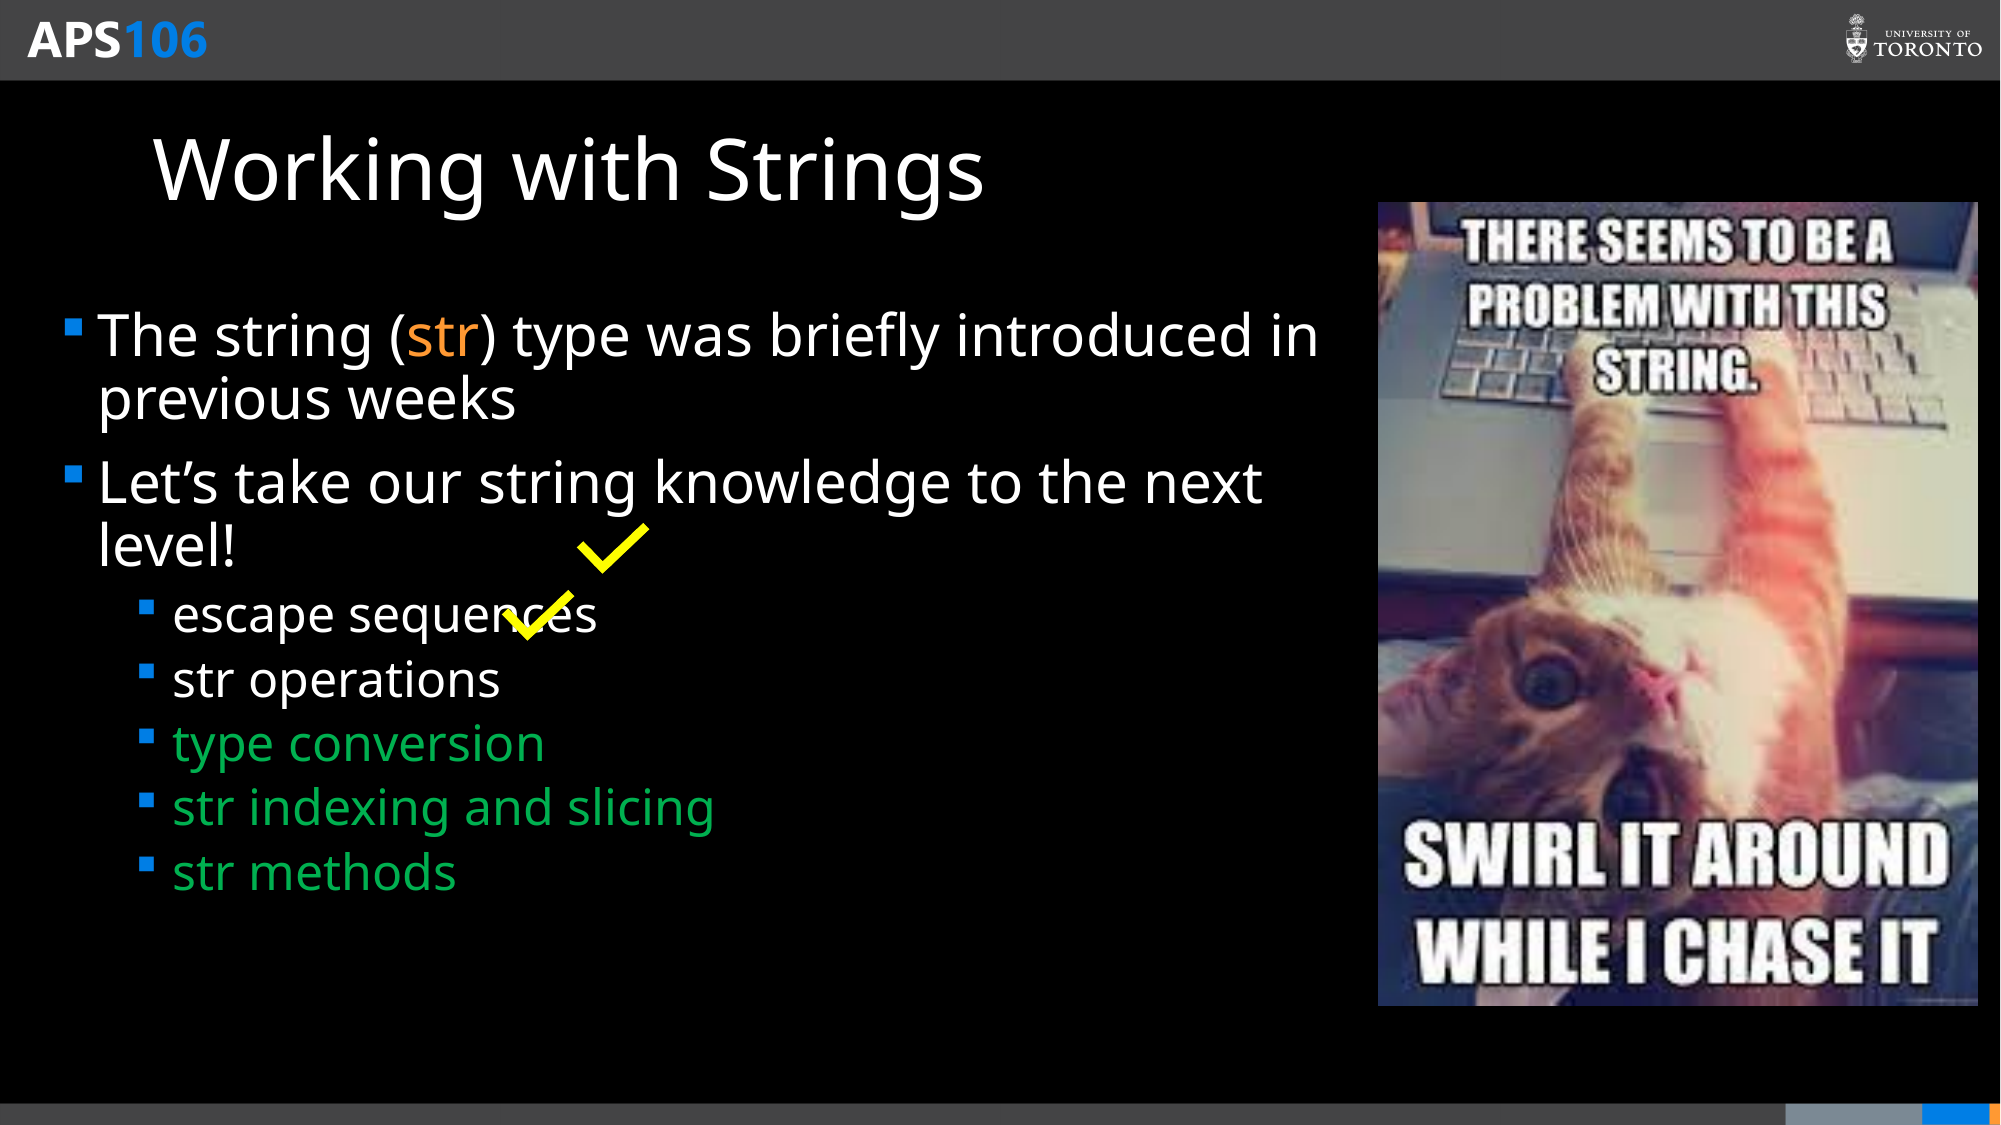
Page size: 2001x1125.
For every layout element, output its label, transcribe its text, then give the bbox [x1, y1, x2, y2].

picture [0, 0, 2001, 1125]
title Working with Strings [137, 119, 1863, 227]
list The string (str) type was briefly introduced in previous weeks Let’s take our string knowledge to the next level! escape sequences str operations type conversion str indexing and slicing str methods [45, 298, 1379, 1093]
